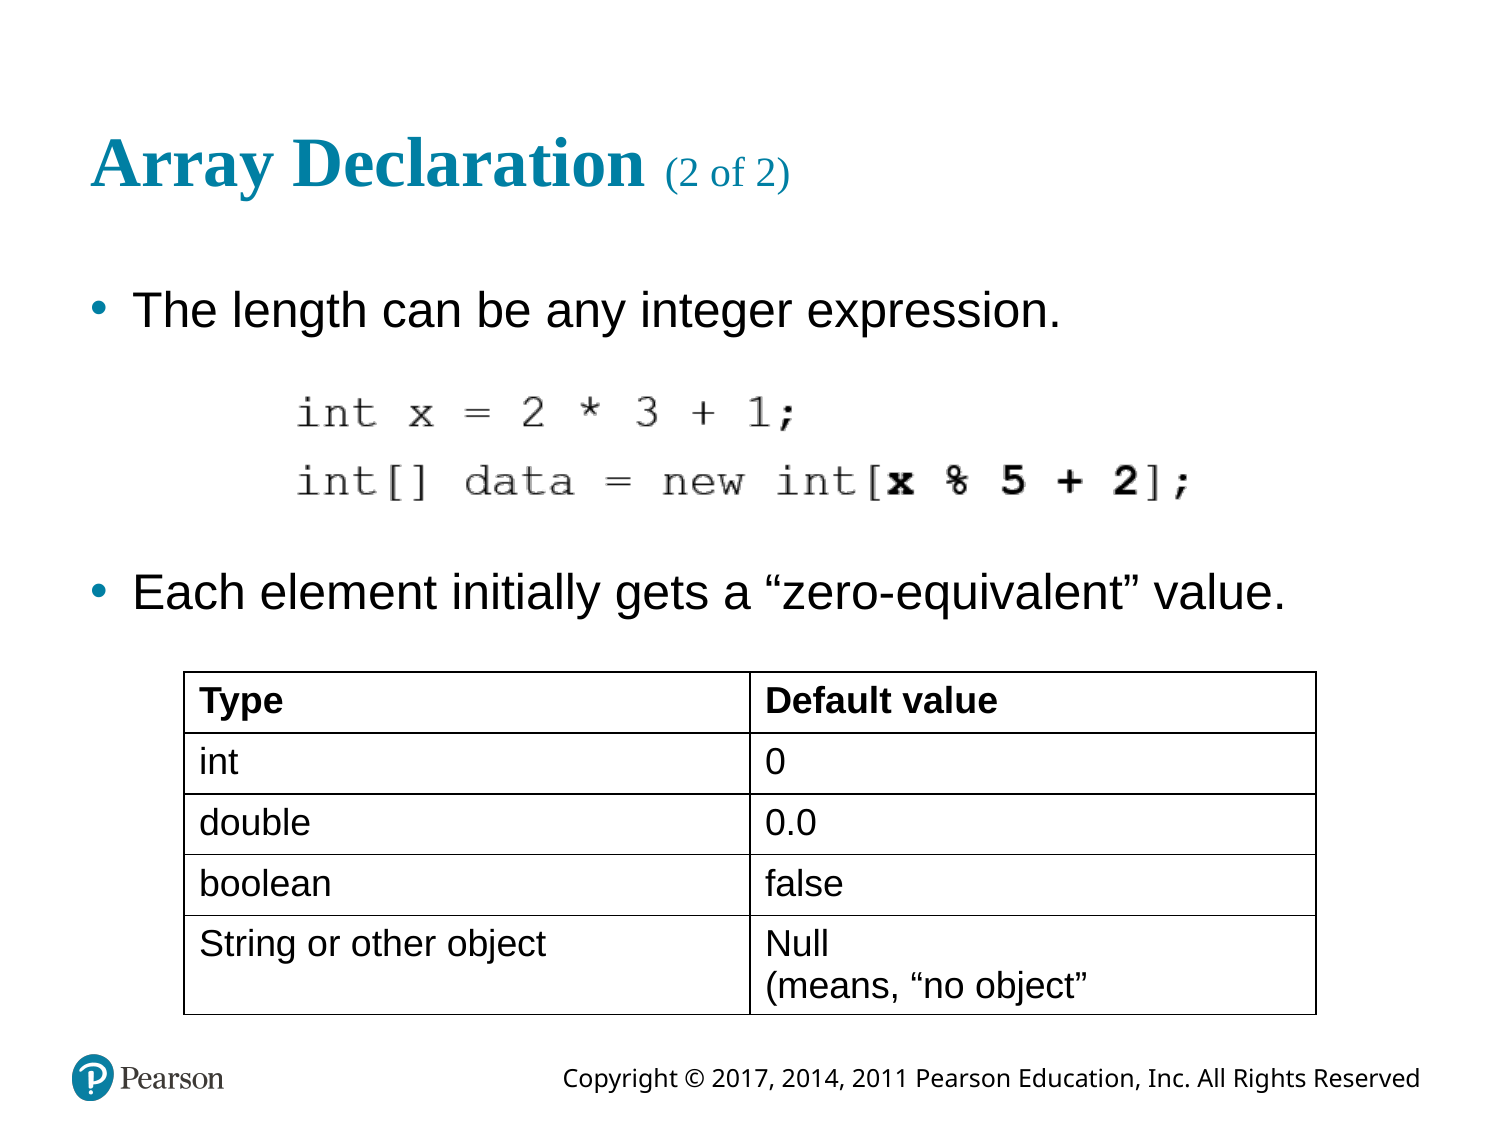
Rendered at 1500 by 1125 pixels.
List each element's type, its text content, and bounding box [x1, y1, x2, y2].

table_cell false [751, 855, 1315, 915]
table_header Default value [751, 673, 1315, 732]
table_header Type [185, 673, 749, 732]
picture [72, 1087, 83, 1101]
table_cell boolean [185, 855, 749, 915]
table_cell Null (means, “no object” [751, 916, 1315, 1014]
table_cell 0 [751, 734, 1315, 793]
title Array Declaration (2 of 2) [75, 35, 1425, 216]
list The length can be any integer expression. [75, 262, 1426, 348]
list Each element initially gets a “zero-equivalent” value. [75, 544, 1426, 624]
picture [287, 383, 1213, 532]
picture [72, 1054, 88, 1070]
picture [98, 1054, 224, 1101]
table_cell 0.0 [751, 795, 1315, 854]
table_cell String or other object [185, 916, 749, 1014]
picture [80, 1063, 106, 1088]
table_cell int [185, 734, 749, 793]
table_cell double [185, 795, 749, 854]
